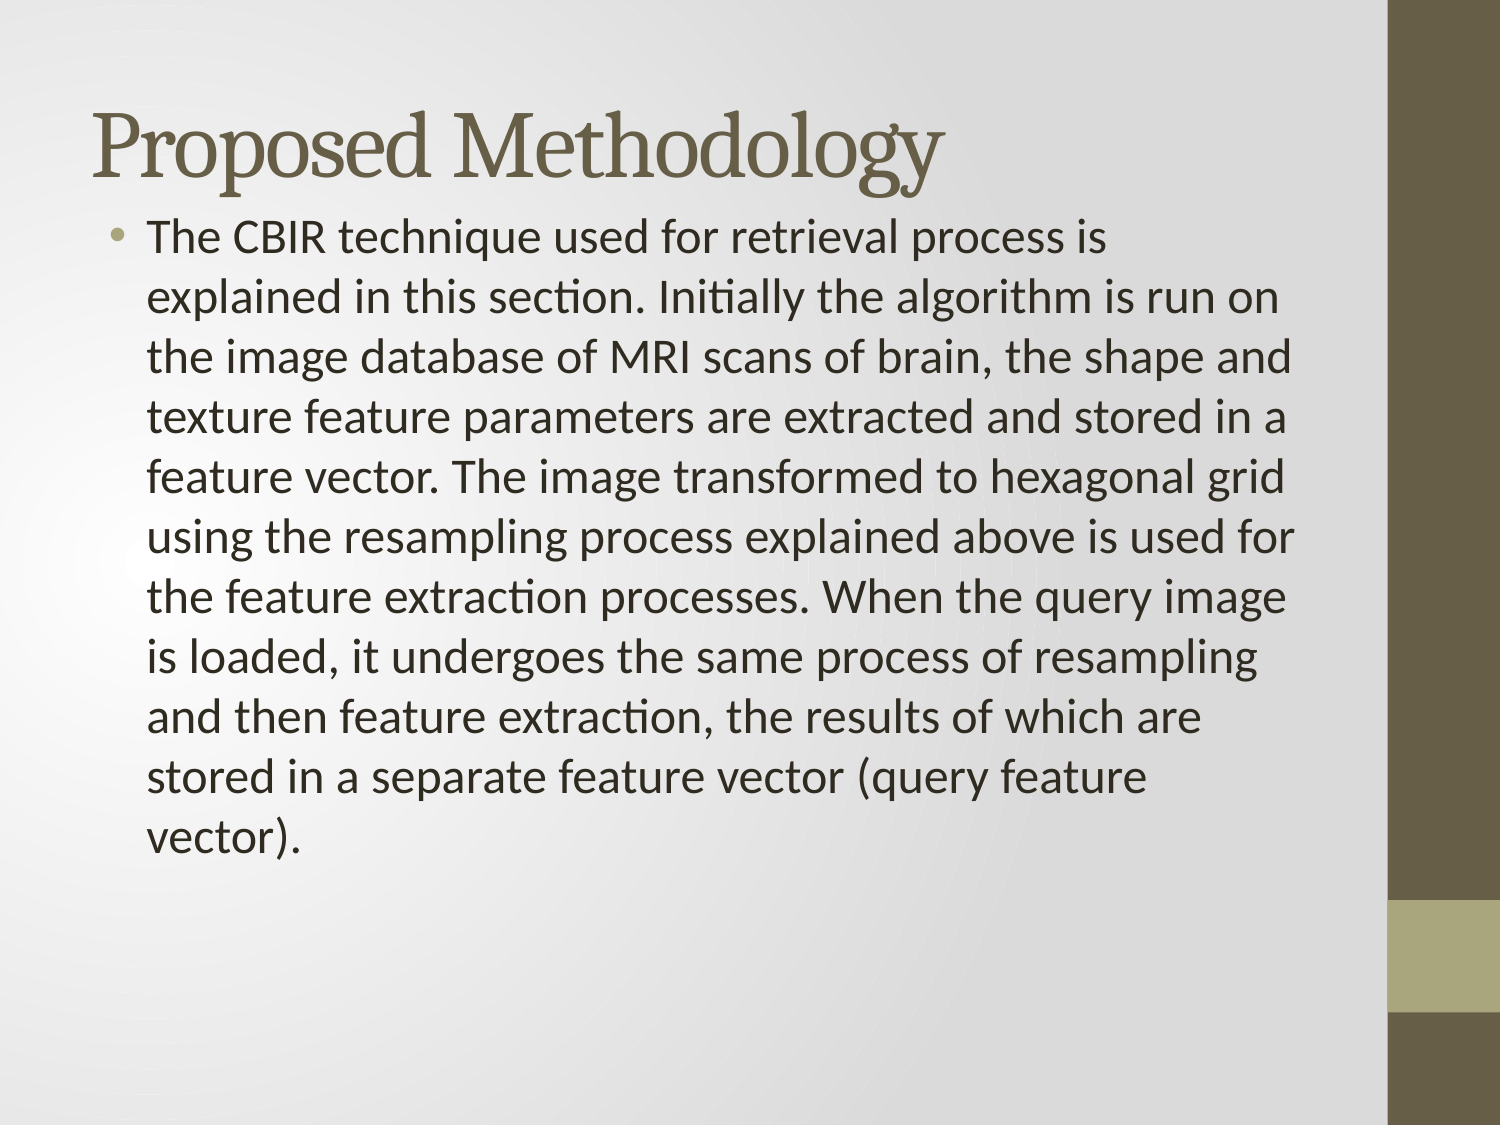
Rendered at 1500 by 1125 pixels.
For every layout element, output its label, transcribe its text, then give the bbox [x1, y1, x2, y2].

list The CBIR technique used for retrieval process is explained in this section. Initially the algorithm is run on the image database of MRI scans of brain, the shape and texture feature parameters are extracted and stored in a feature vector. The image transformed to hexagonal grid using the resampling process explained above is used for the feature extraction processes. When the query image is loaded, it undergoes the same process of resampling and then feature extraction, the results of which are stored in a separate feature vector (query feature vector). [75, 196, 1325, 1050]
title Proposed Methodology [75, 45, 1325, 196]
